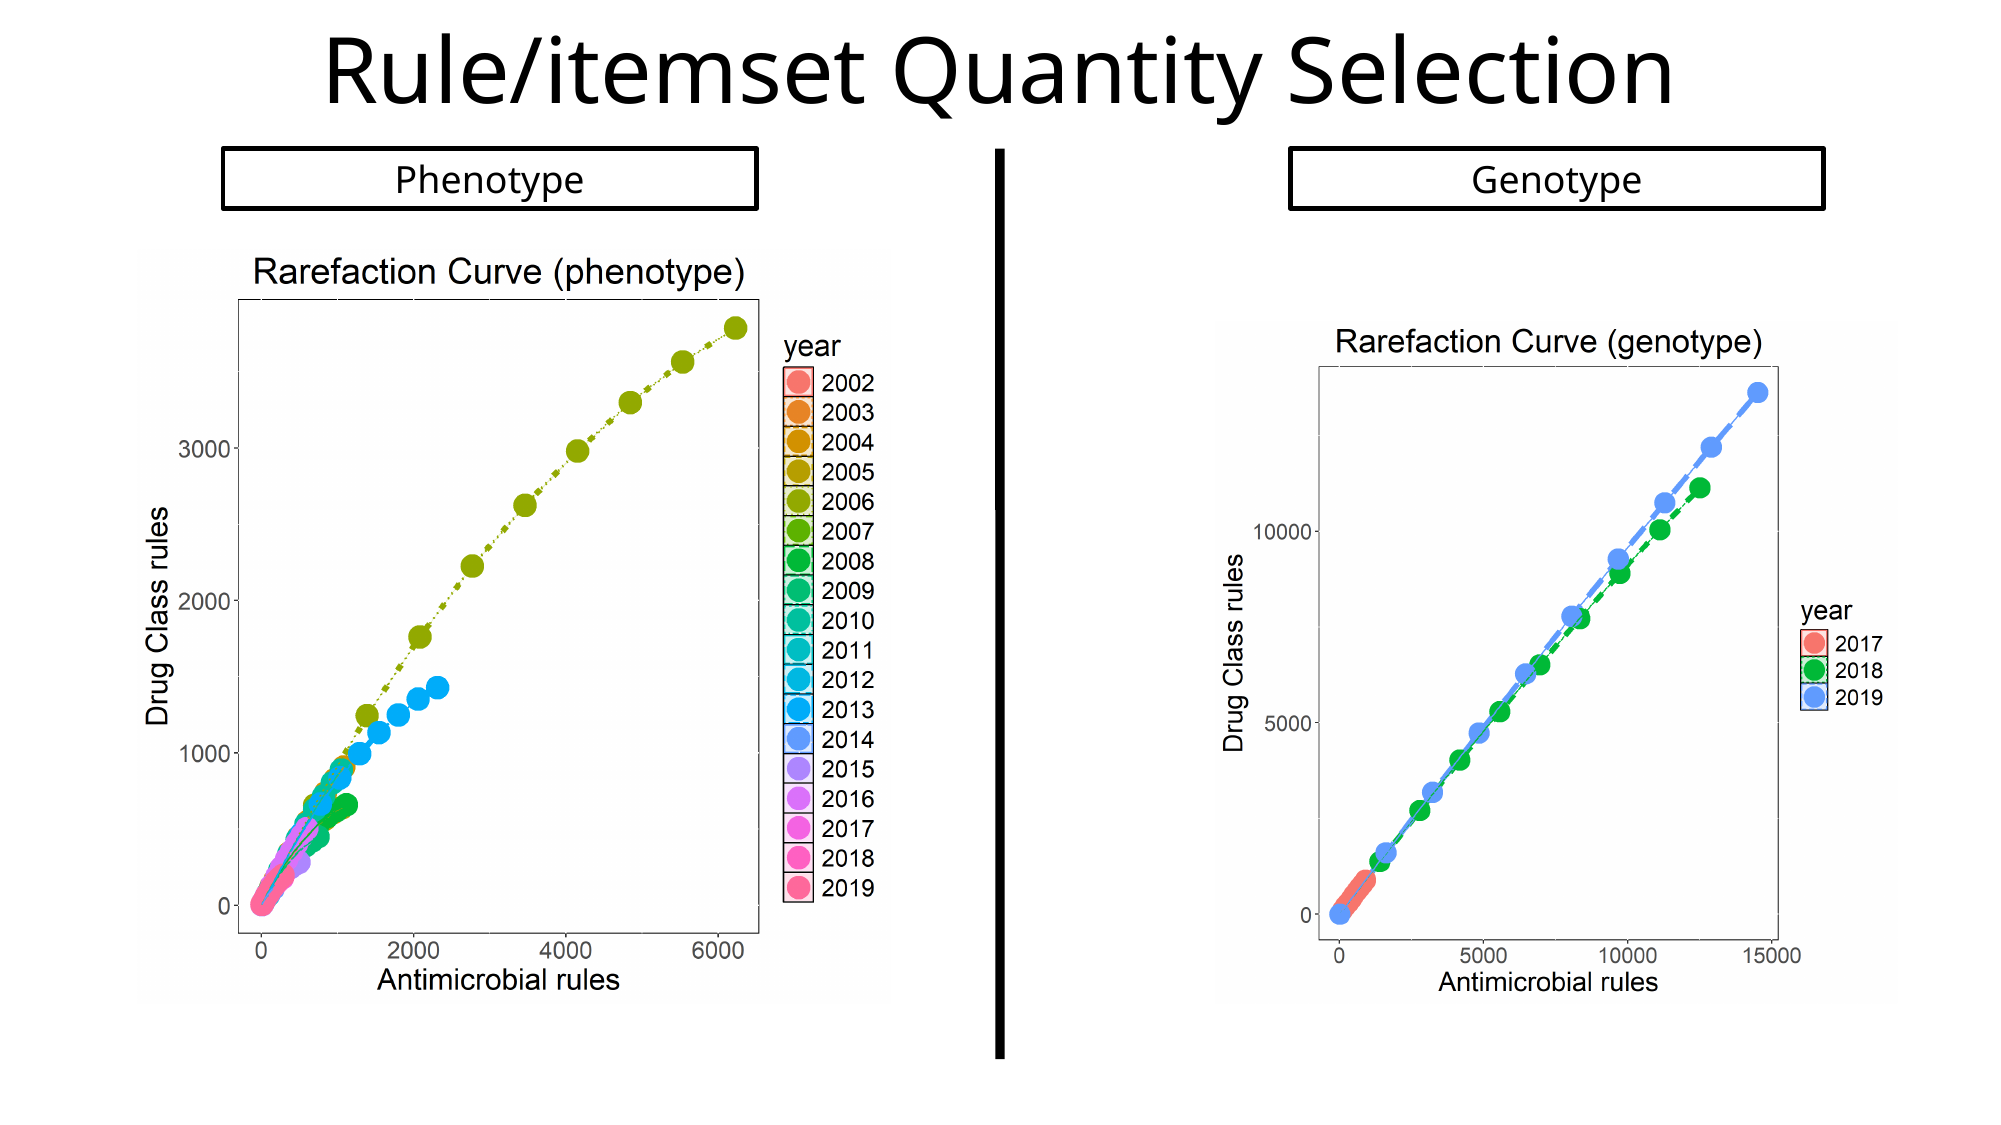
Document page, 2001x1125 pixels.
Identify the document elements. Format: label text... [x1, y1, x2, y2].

title Rule/itemset Quantity Selection [137, 0, 1863, 149]
picture [136, 249, 892, 1004]
text_box Genotype [1290, 148, 1824, 209]
text_box Phenotype [222, 148, 757, 209]
picture [1215, 320, 1899, 1005]
